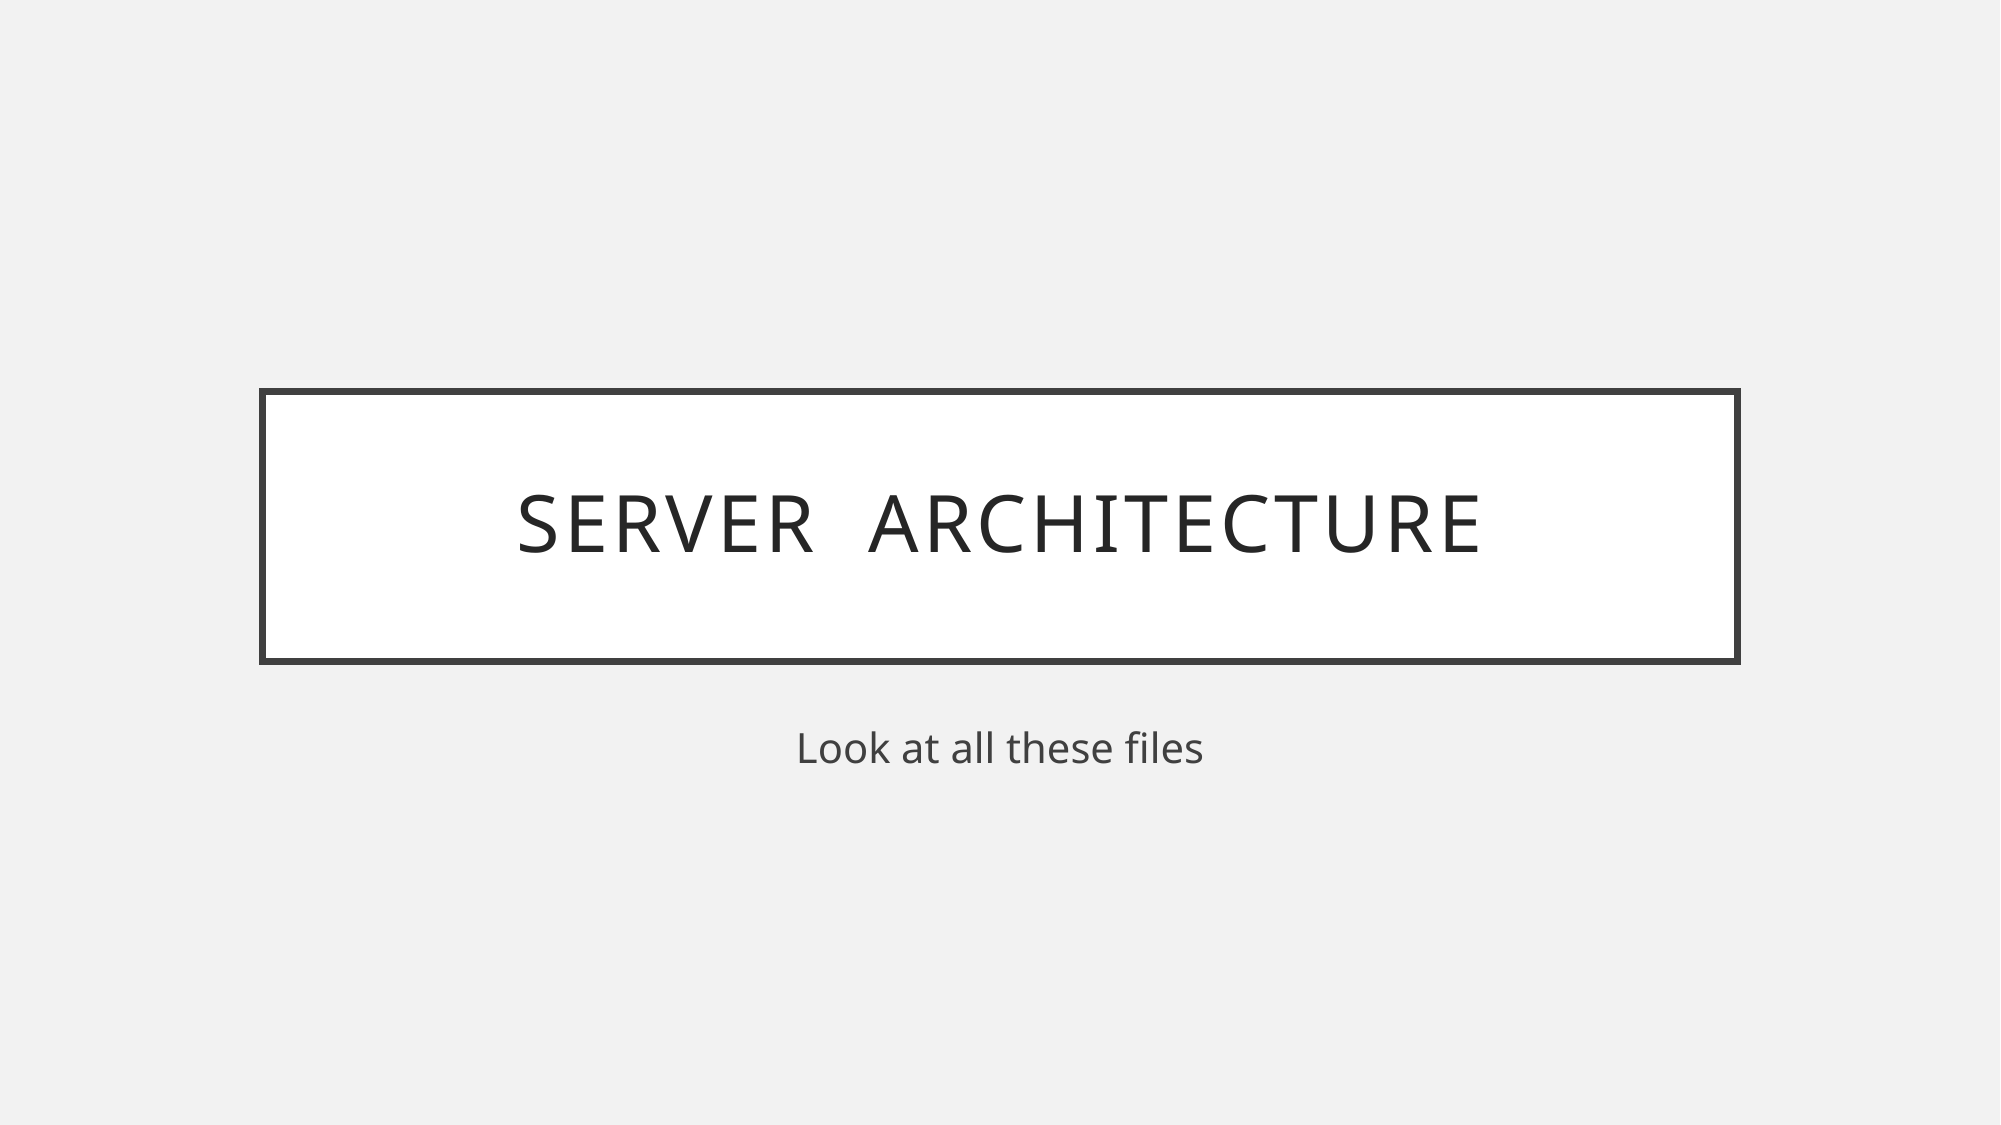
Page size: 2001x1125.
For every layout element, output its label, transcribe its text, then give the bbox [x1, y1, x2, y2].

subtitle Look at all these files [442, 713, 1558, 918]
title Server architecture [259, 388, 1741, 665]
